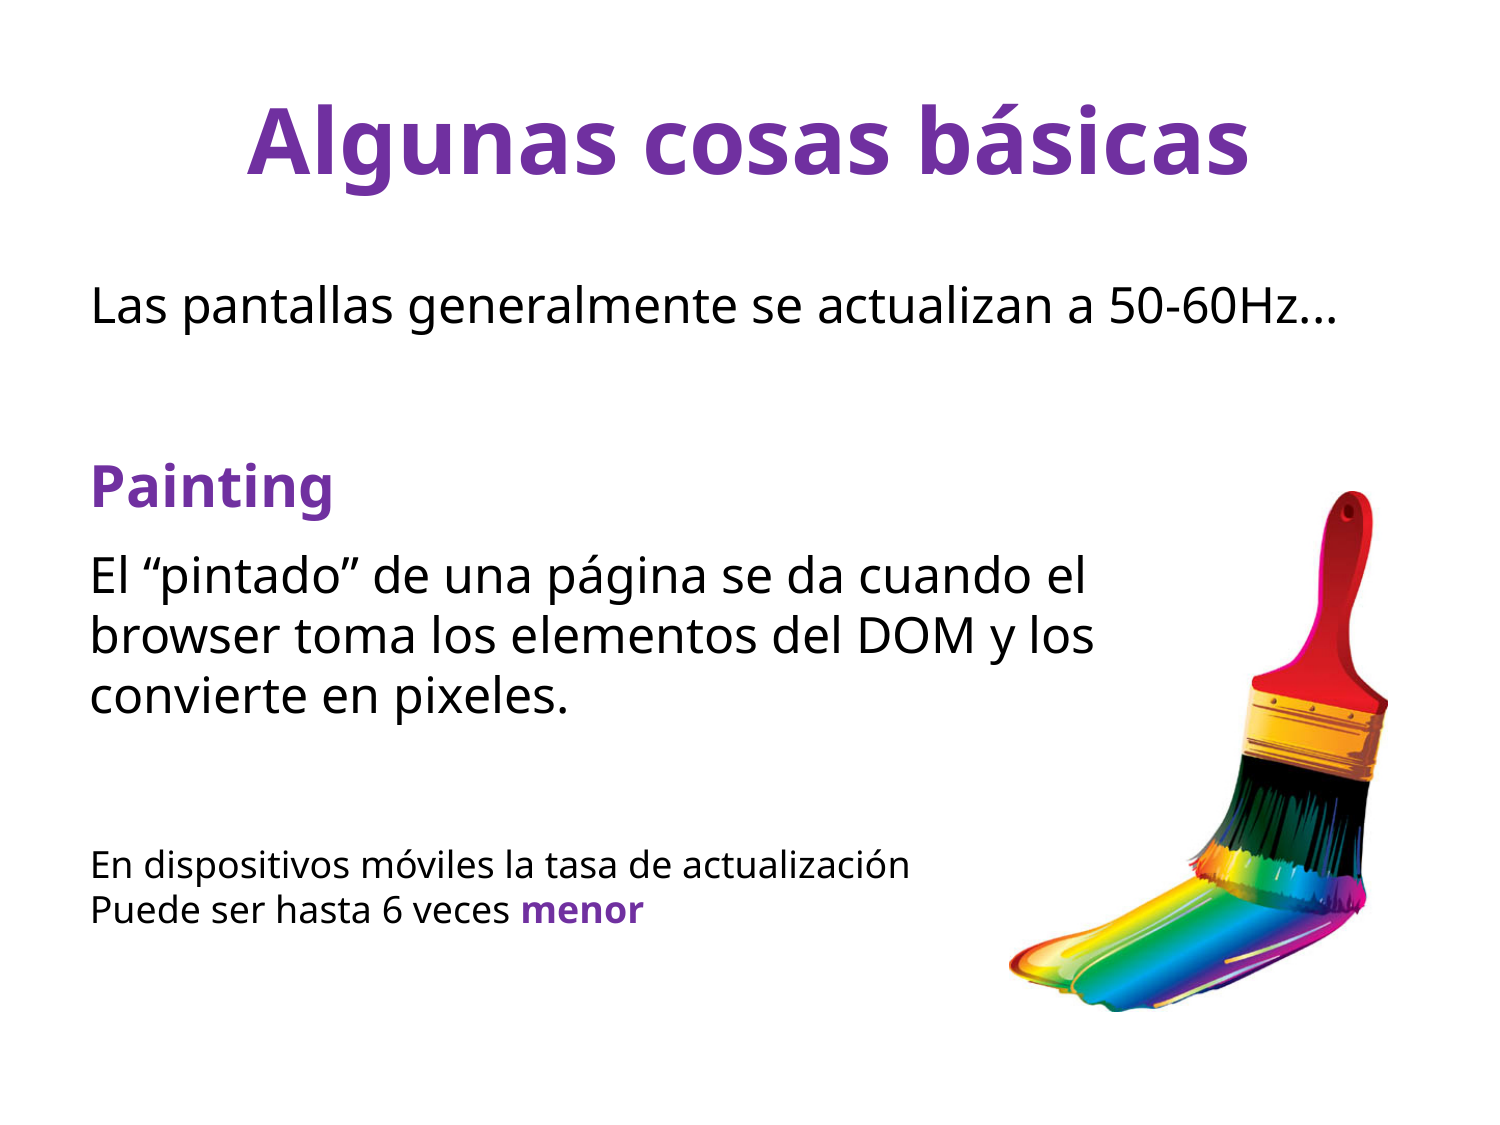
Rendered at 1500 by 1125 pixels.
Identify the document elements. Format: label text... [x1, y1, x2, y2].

title Algunas cosas básicas [75, 45, 1425, 233]
text_box En dispositivos móviles la tasa de actualización Puede ser hasta 6 veces menor [74, 834, 986, 984]
picture [1009, 491, 1389, 1012]
list Las pantallas generalmente se actualizan a 50-60Hz... [75, 262, 1425, 386]
text_box El “pintado” de una página se da cuando el browser toma los elementos del DOM y los convierte en pixeles. [74, 536, 1004, 731]
text_box Painting [75, 441, 371, 536]
